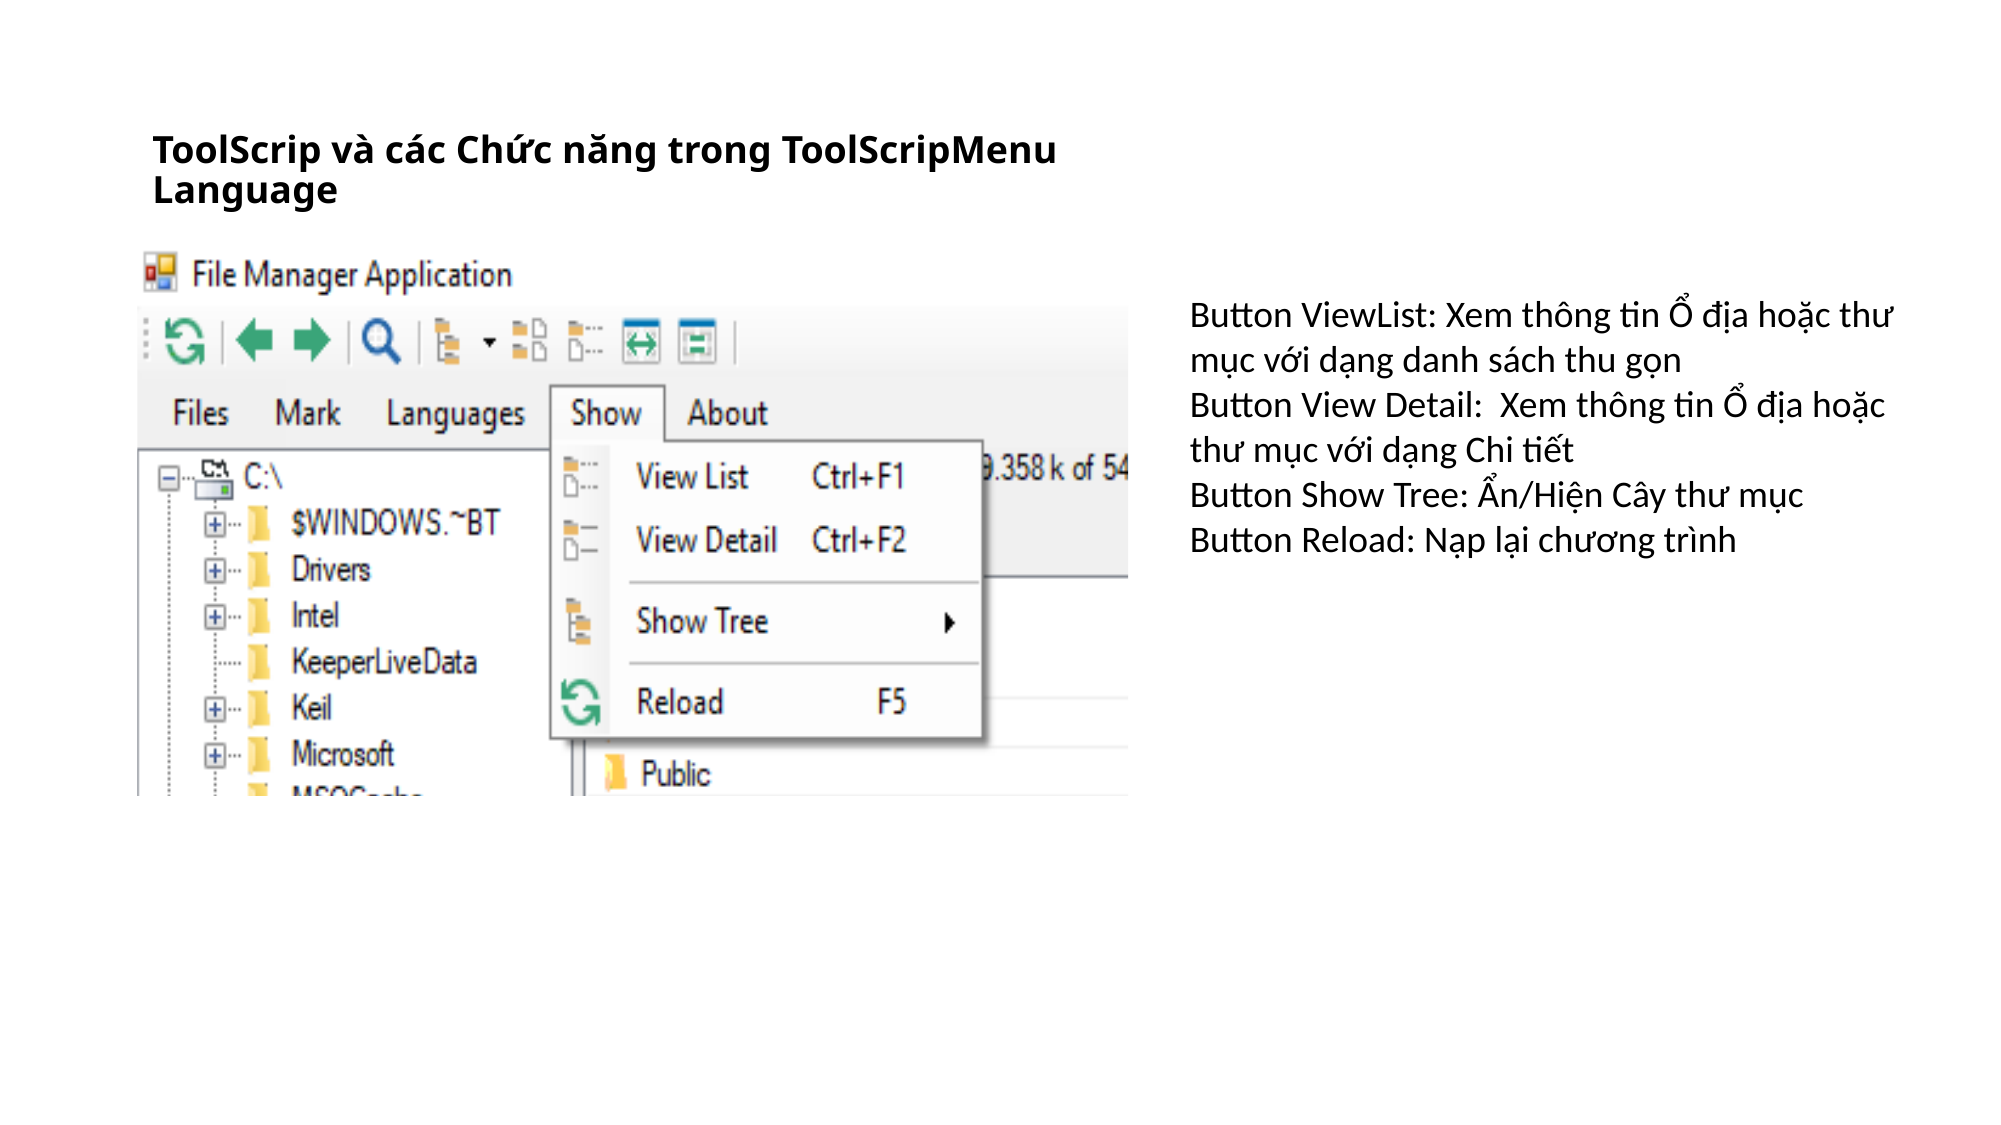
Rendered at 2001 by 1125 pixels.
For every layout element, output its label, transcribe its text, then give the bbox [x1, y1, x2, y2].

text_box Button ViewList: Xem thông tin Ổ địa hoặc thư mục với dạng danh sách thu gọn Button View Detail: Xem thông tin Ổ địa hoặc thư mục với dạng Chi tiết Button Show Tree: Ẩn/Hiện Cây thư mục Button Reload: Nạp lại chương trình [1175, 282, 1930, 613]
title ToolScrip và các Chức năng trong ToolScripMenu Language [137, 59, 1104, 241]
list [137, 241, 1129, 796]
